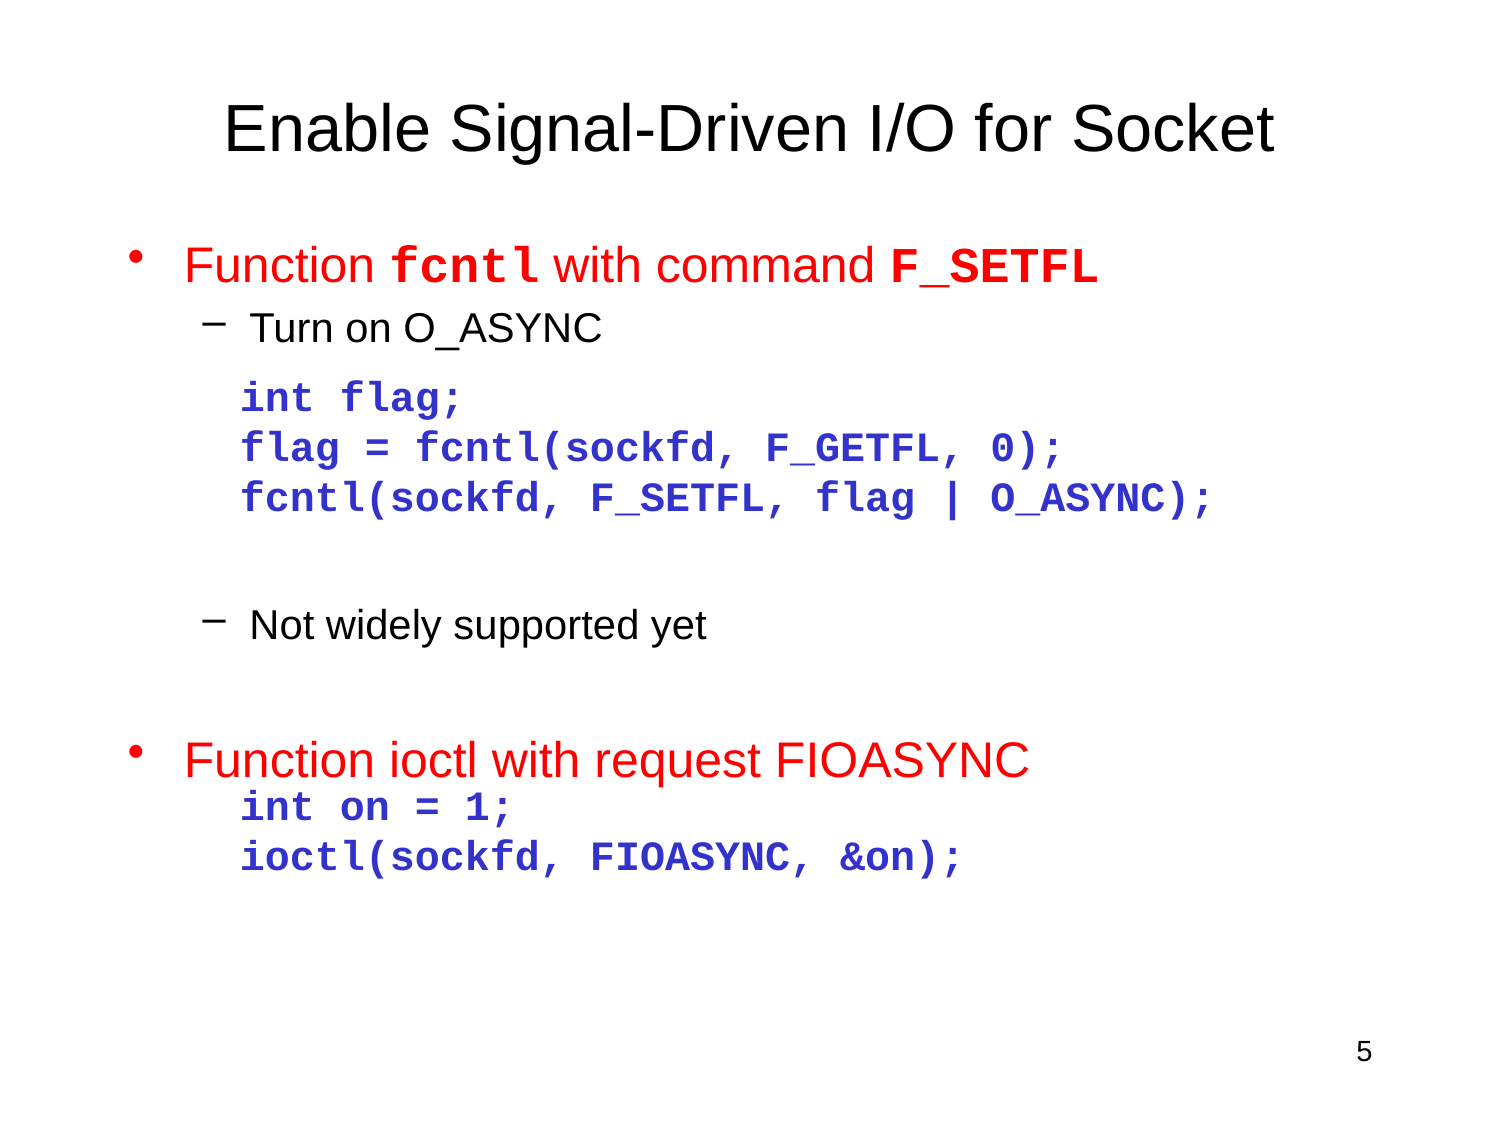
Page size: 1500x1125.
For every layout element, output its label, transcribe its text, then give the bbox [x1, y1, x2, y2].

list Function fcntl with command F_SETFL Turn on O_ASYNC Not widely supported yet Function ioctl with request FIOASYNC [112, 224, 1388, 1001]
title Enable Signal-Driven I/O for Socket [112, 62, 1388, 188]
text_box int on = 1; ioctl(sockfd, FIOASYNC, &on); [224, 771, 1263, 887]
slide_number 5 [1074, 1024, 1388, 1101]
text_box int flag; flag = fcntl(sockfd, F_GETFL, 0); fcntl(sockfd, F_SETFL, flag | O_ASYNC); [224, 362, 1263, 528]
